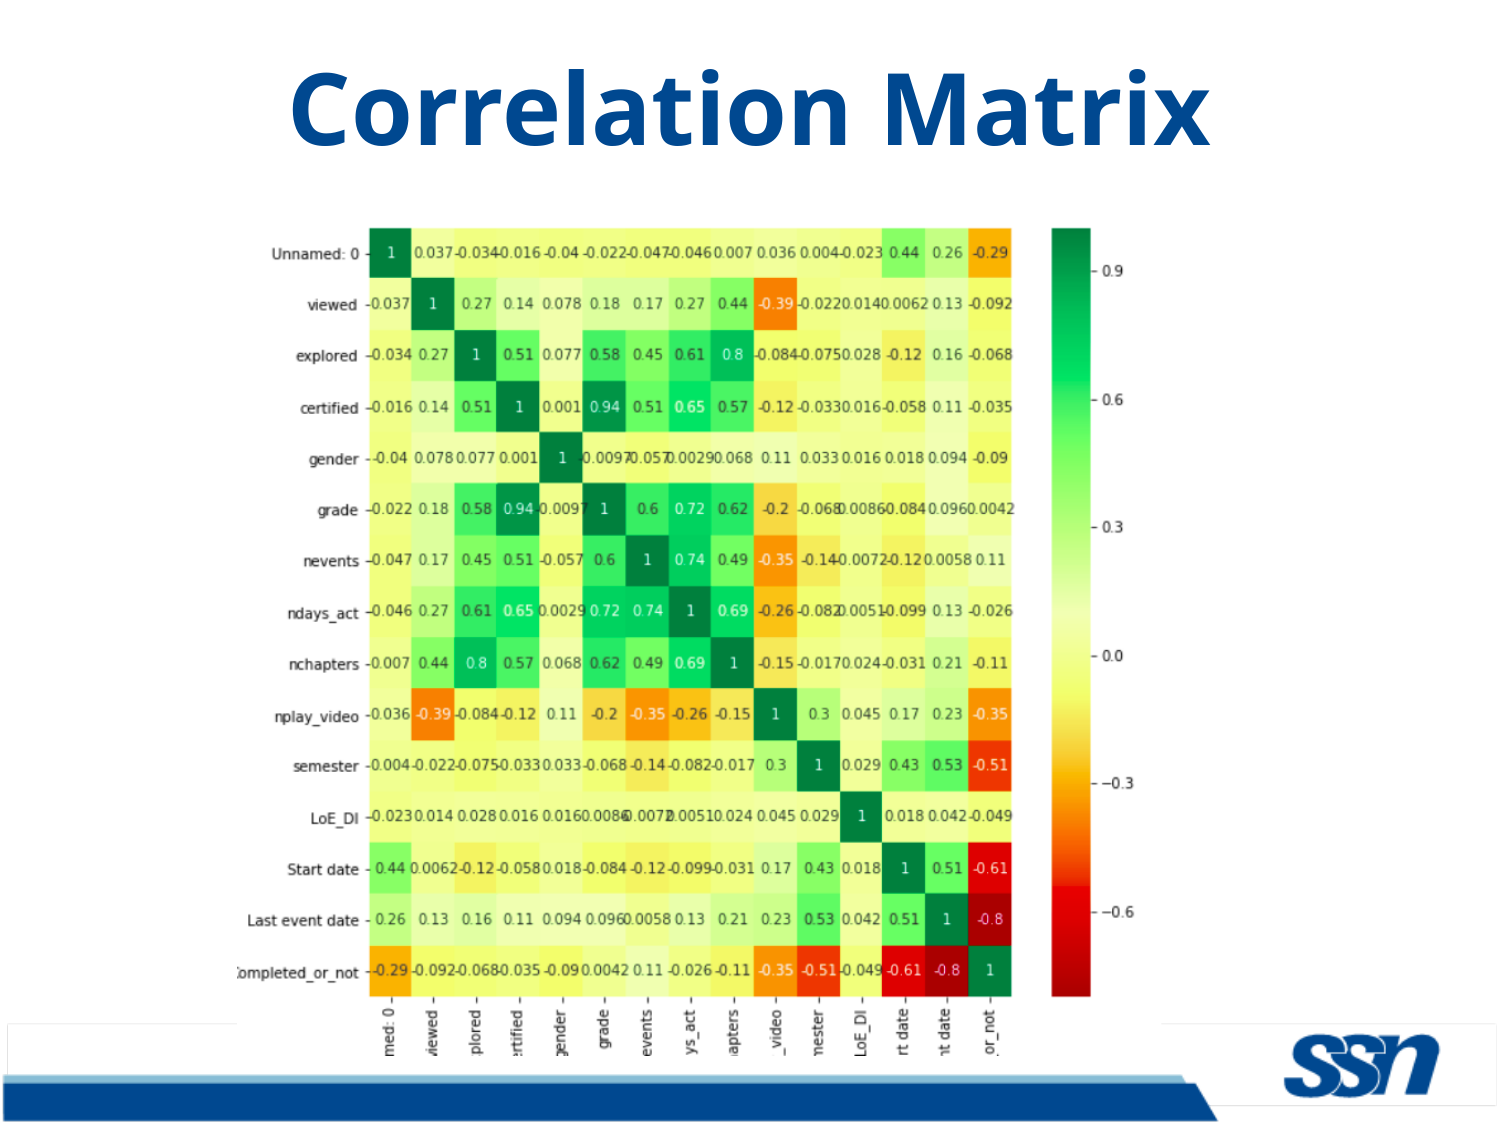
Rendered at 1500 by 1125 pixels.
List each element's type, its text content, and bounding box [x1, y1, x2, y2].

picture [0, 207, 1500, 1125]
text_box Correlation Matrix [74, 37, 1425, 173]
